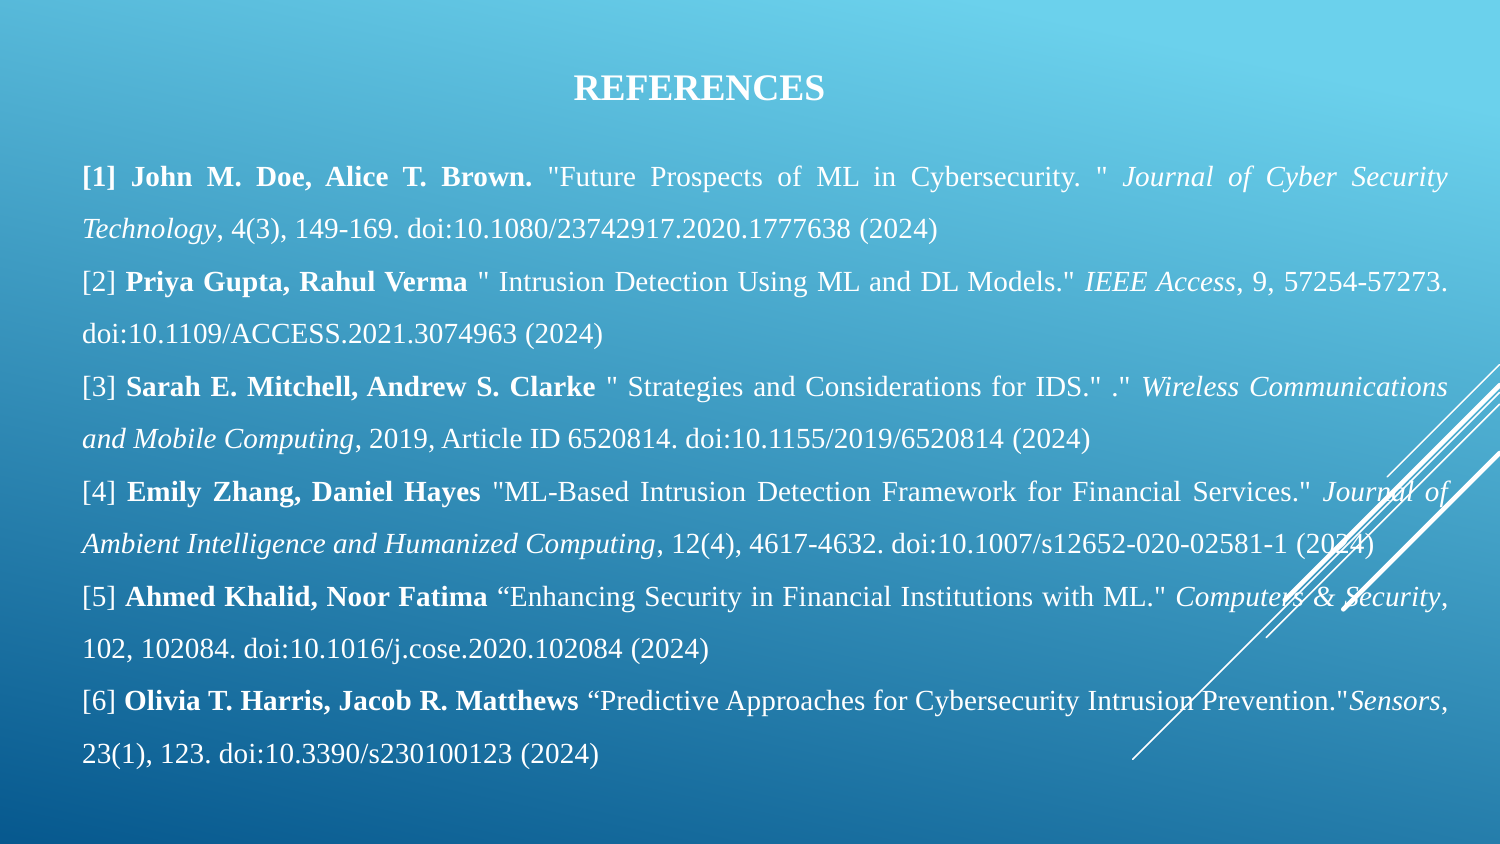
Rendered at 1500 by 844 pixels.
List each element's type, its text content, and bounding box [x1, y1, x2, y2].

text_box [1] John M. Doe, Alice T. Brown. "Future Prospects of ML in Cybersecurity. " Journal of Cyber Security Technology, 4(3), 149-169. doi:10.1080/23742917.2020.1777638 (2024) [2] Priya Gupta, Rahul Verma " Intrusion Detection Using ML and DL Models." IEEE Access, 9, 57254-57273. doi:10.1109/ACCESS.2021.3074963 (2024) [3] Sarah E. Mitchell, Andrew S. Clarke " Strategies and Considerations for IDS." ." Wireless Communications and Mobile Computing, 2019, Article ID 6520814. doi:10.1155/2019/6520814 (2024) [4] Emily Zhang, Daniel Hayes "ML-Based Intrusion Detection Framework for Financial Services." Journal of Ambient Intelligence and Humanized Computing, 12(4), 4617-4632. doi:10.1007/s12652-020-02581-1 (2024) [5] Ahmed Khalid, Noor Fatima “Enhancing Security in Financial Institutions with ML." Computers & Security, 102, 102084. doi:10.1016/j.cose.2020.102084 (2024) [6] Olivia T. Harris, Jacob R. Matthews “Predictive Approaches for Cybersecurity Intrusion Prevention."Sensors, 23(1), 123. doi:10.3390/s230100123 (2024) [67, 132, 1464, 844]
text_box REFERENCES [558, 32, 840, 116]
